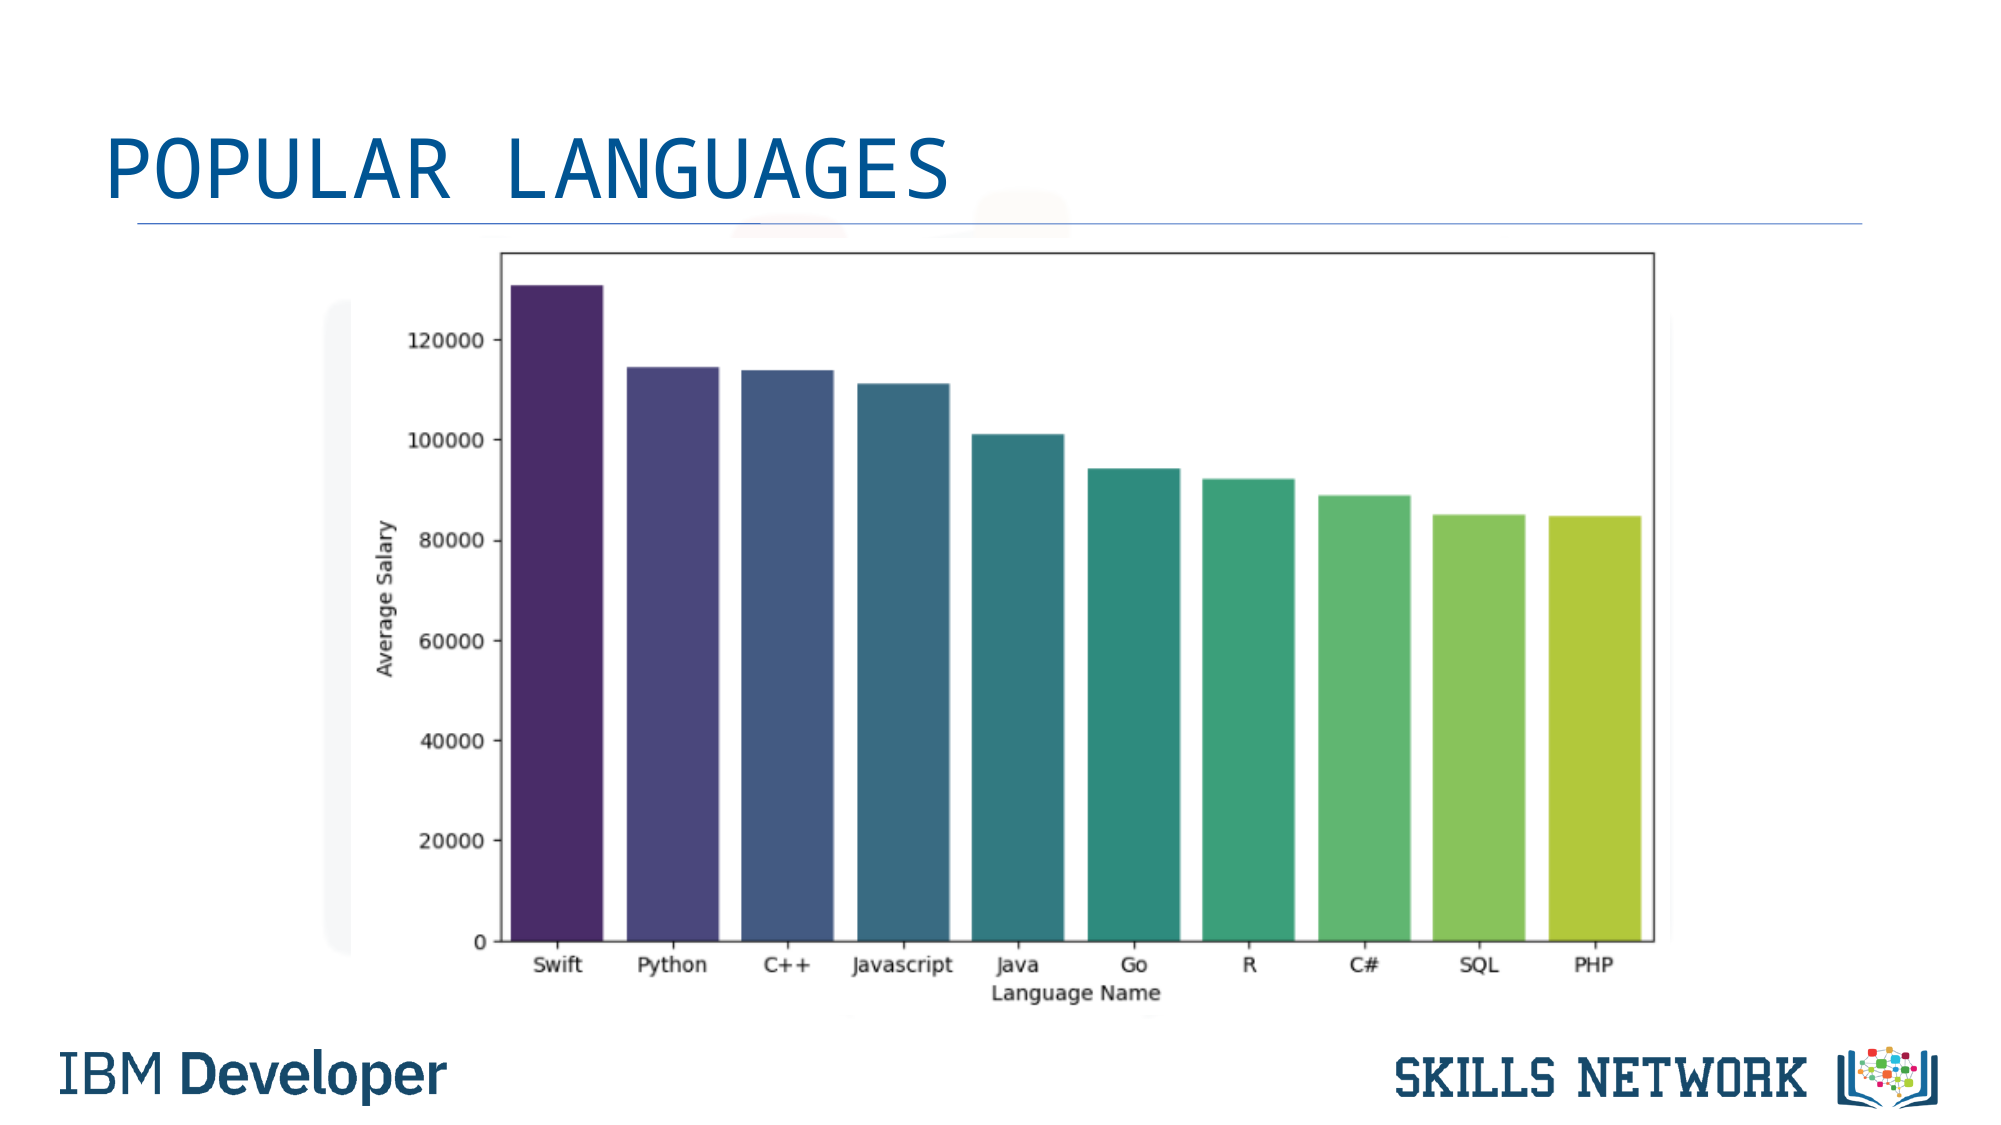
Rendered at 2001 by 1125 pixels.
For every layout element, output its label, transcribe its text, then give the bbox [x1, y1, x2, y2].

picture [350, 238, 1670, 1015]
picture [55, 1045, 459, 1108]
title POPULAR LANGUAGES [88, 62, 1061, 281]
picture [1390, 1045, 1945, 1111]
